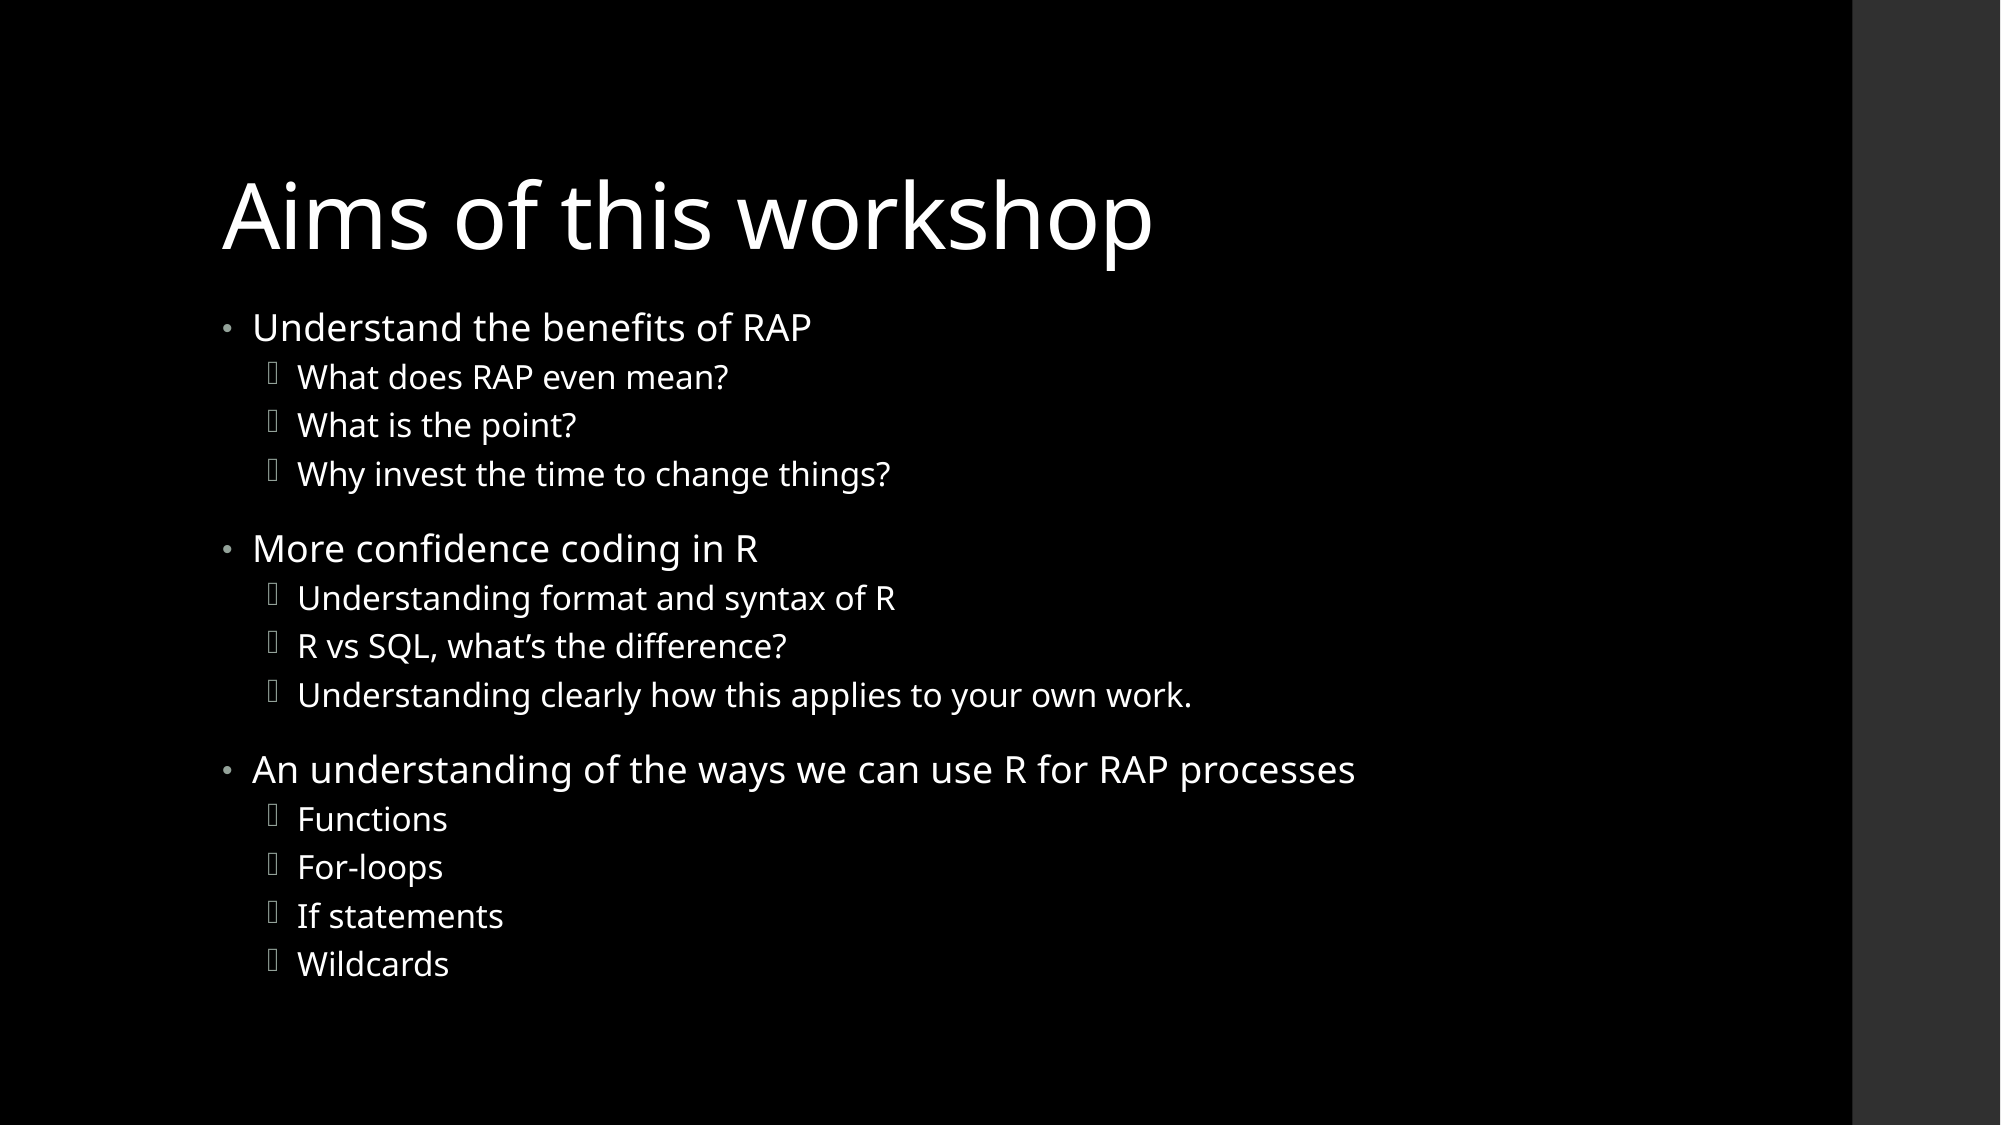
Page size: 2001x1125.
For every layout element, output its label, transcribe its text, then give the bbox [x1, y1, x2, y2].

title Aims of this workshop [206, 60, 1797, 278]
list Understand the benefits of RAP What does RAP even mean? What is the point? Why invest the time to change things? More confidence coding in R Understanding format and syntax of R R vs SQL, what’s the difference? Understanding clearly how this applies to your own work. An understanding of the ways we can use R for RAP processes Functions For-loops If statements Wildcards [206, 299, 1617, 1014]
